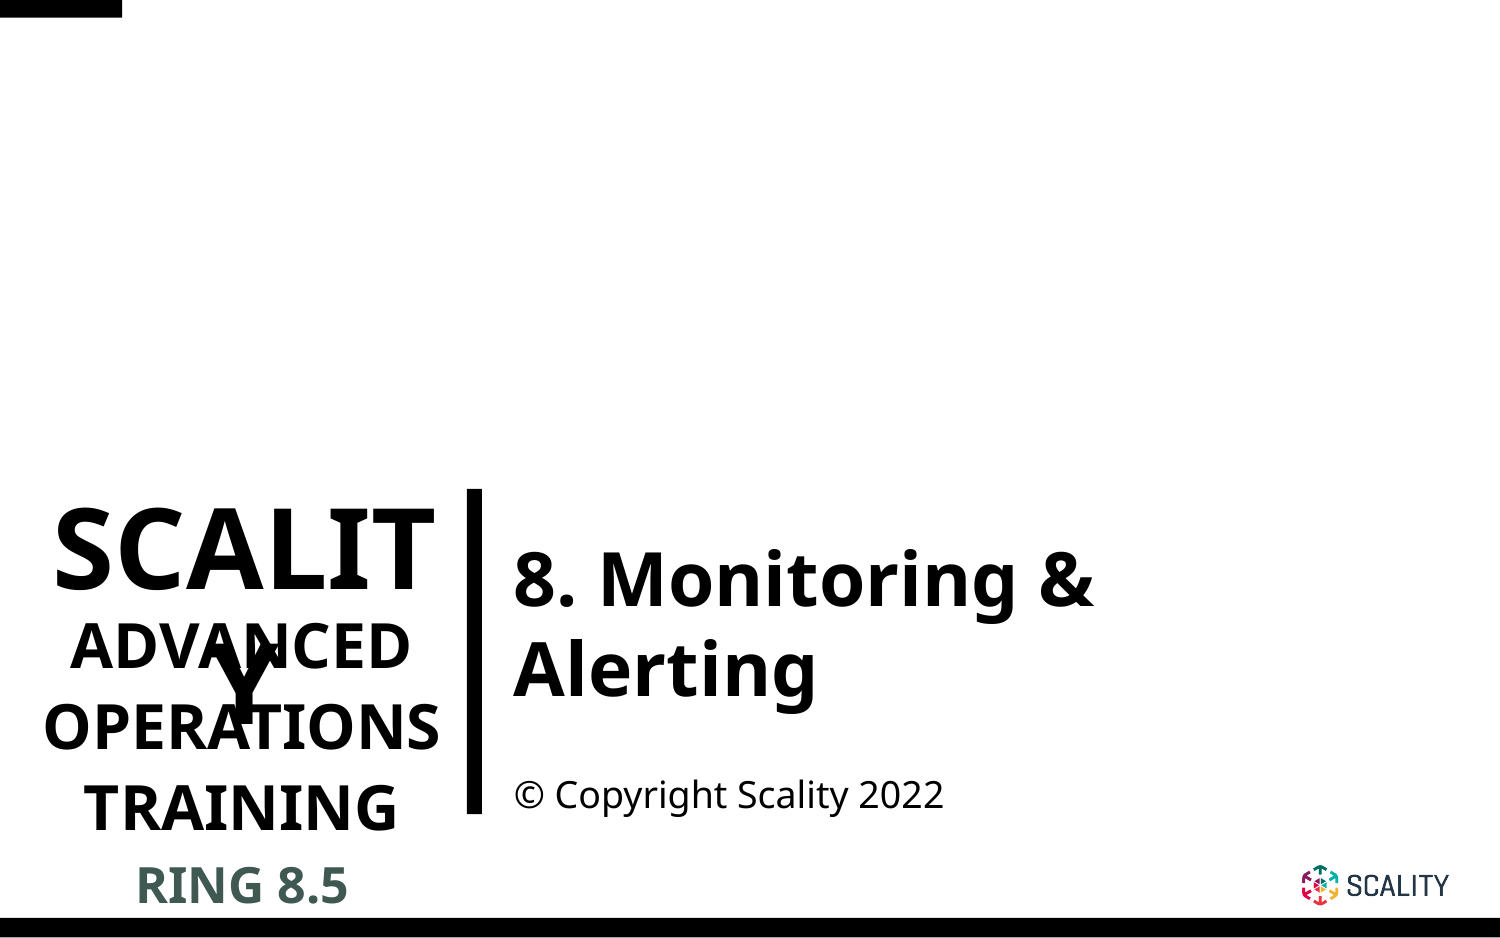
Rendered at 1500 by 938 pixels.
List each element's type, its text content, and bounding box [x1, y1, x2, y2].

text_box RING 8.5 [81, 851, 403, 917]
list 8. Monitoring & Alerting [498, 575, 1423, 667]
list ADVANCED OPERATIONS TRAINING [20, 653, 464, 796]
picture [1301, 864, 1450, 906]
list © Copyright Scality 2022 [498, 747, 1030, 839]
